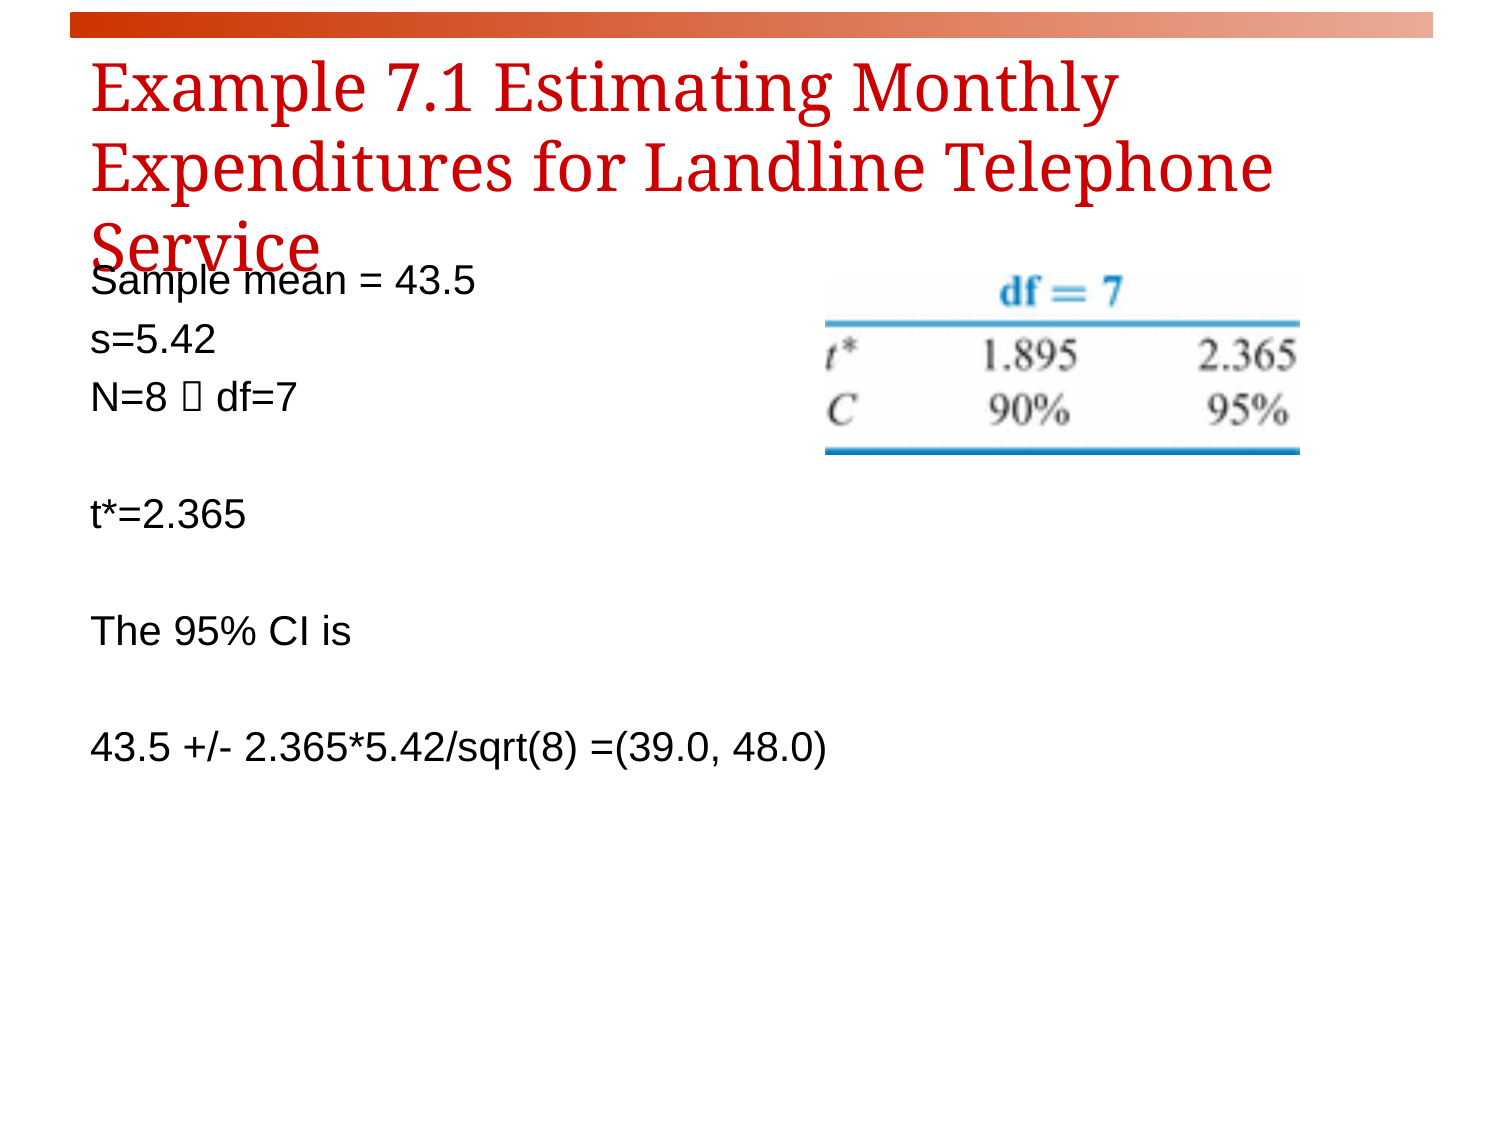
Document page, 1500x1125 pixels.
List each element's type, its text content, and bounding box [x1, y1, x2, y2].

picture [824, 274, 1301, 455]
list Sample mean = 43.5 s=5.42 N=8  df=7 t*=2.365 The 95% CI is 43.5 +/- 2.365*5.42/sqrt(8) =(39.0, 48.0) [75, 187, 1425, 1088]
title Example 7.1 Estimating Monthly Expenditures for Landline Telephone Service [75, 37, 1425, 163]
